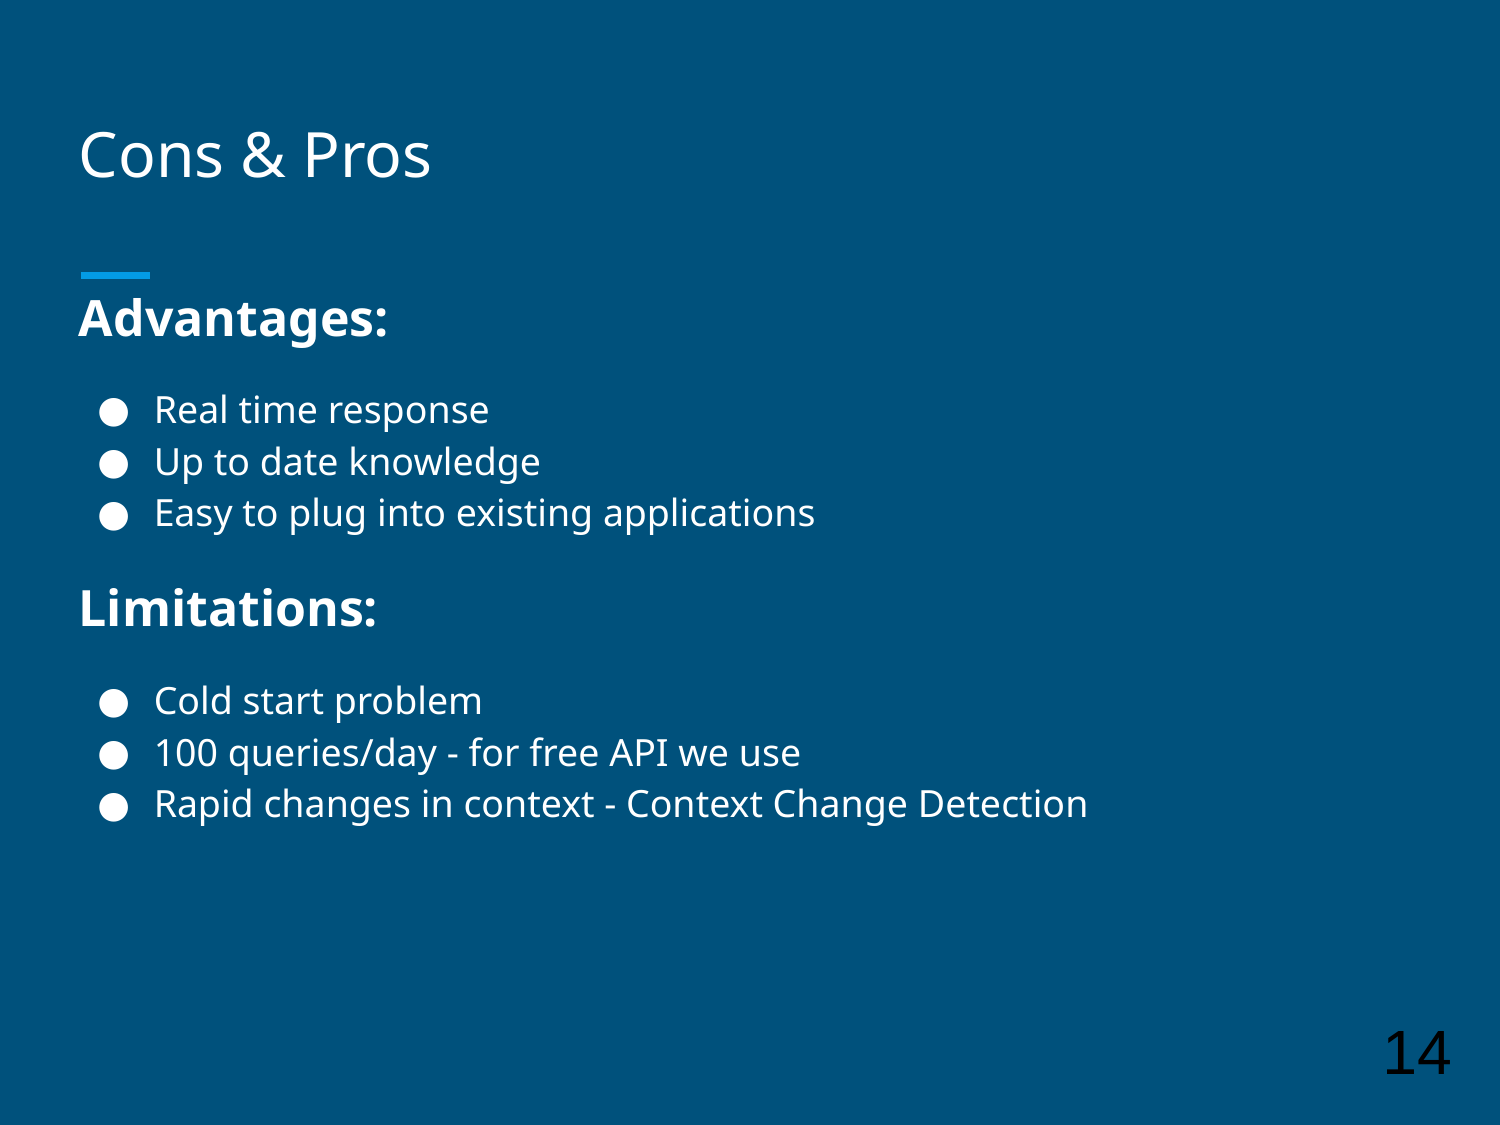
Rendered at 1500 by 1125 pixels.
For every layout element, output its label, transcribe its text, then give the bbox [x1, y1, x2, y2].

title Cons & Pros [63, 54, 1437, 205]
slide_number ‹#› [1367, 992, 1480, 1106]
list Advantages: Real time response Up to date knowledge Easy to plug into existing applications Limitations: Cold start problem 100 queries/day - for free API we use Rapid changes in context - Context Change Detection [63, 261, 1437, 936]
